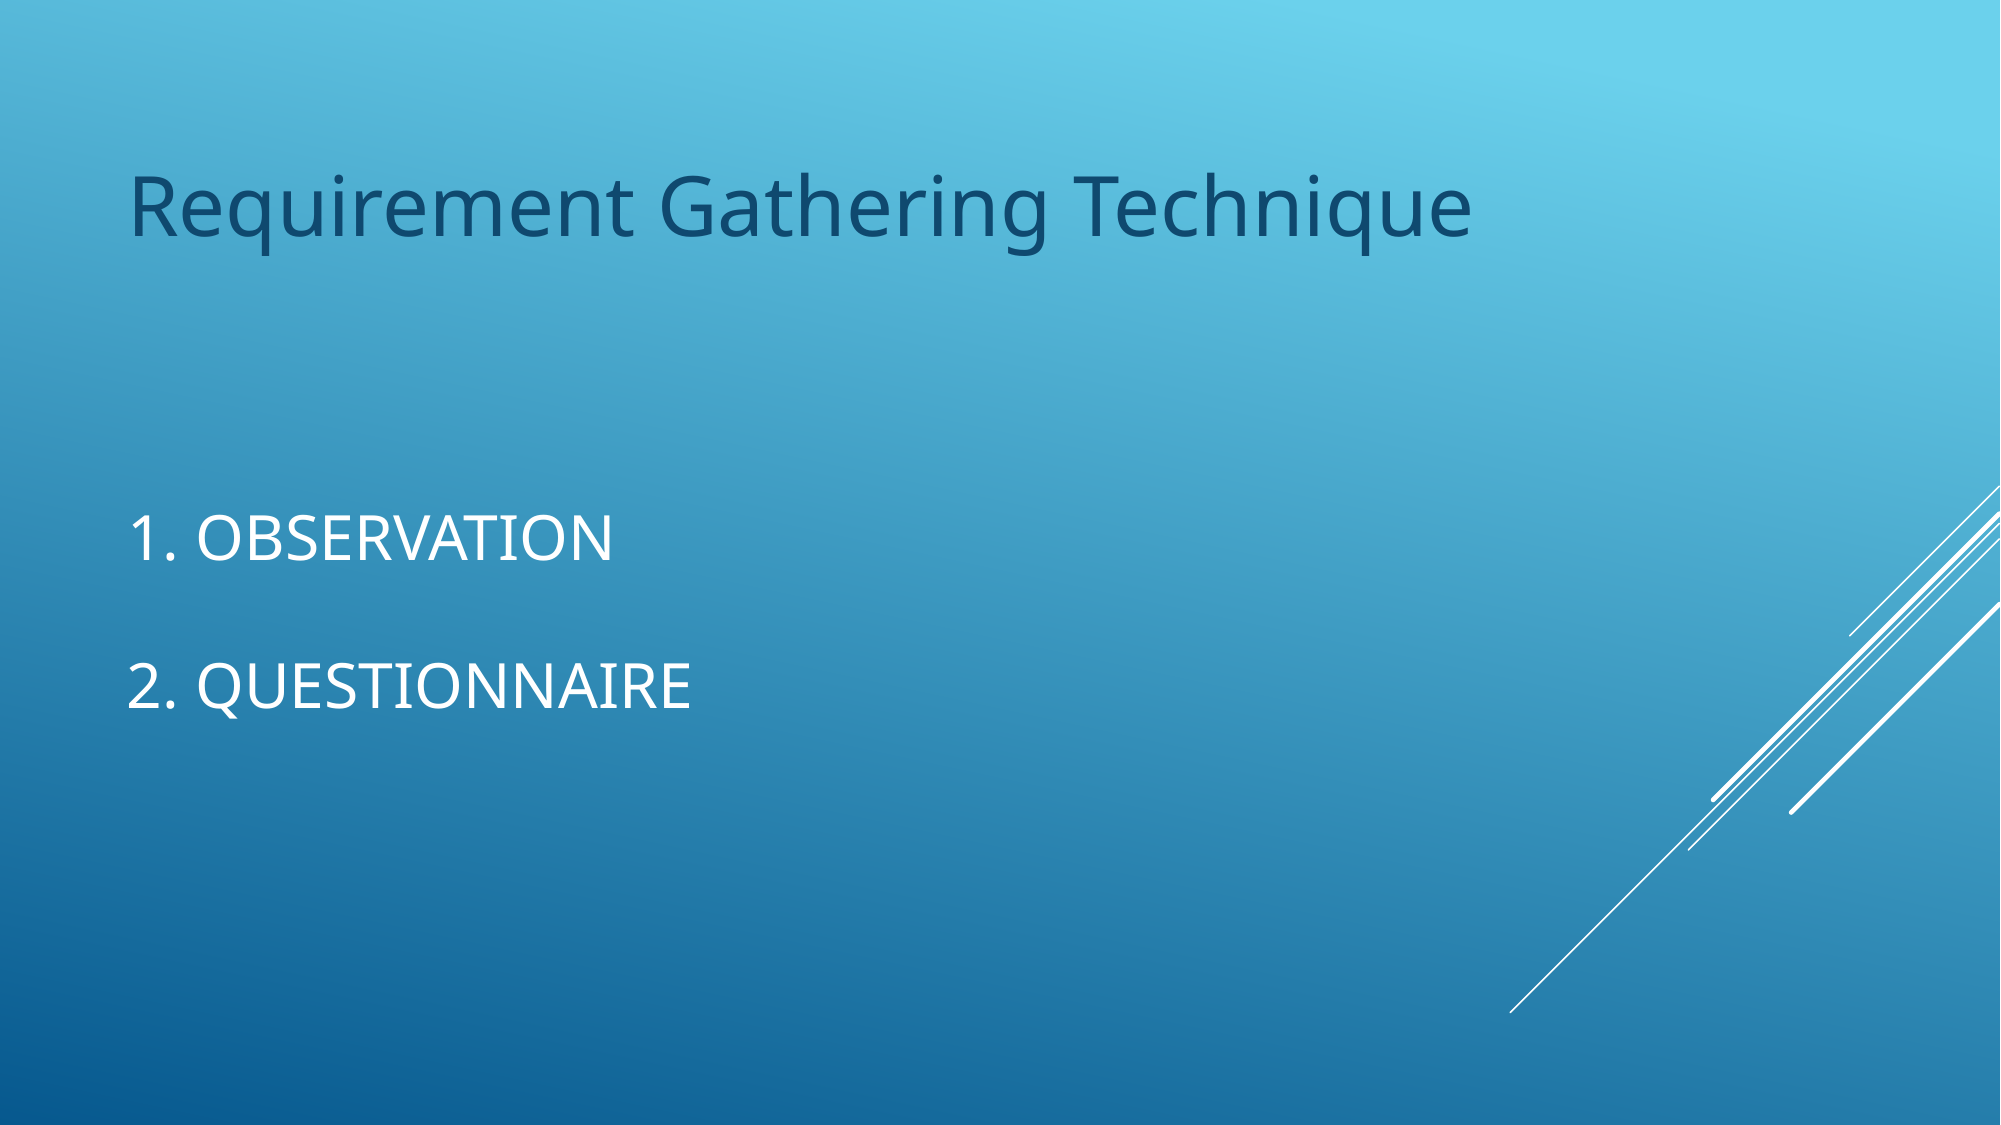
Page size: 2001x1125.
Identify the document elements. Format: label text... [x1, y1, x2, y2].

list Requirement Gathering Technique [112, 114, 1587, 362]
text_box 2. QUESTIONNAIRE [112, 639, 1507, 729]
title 1. OBSERVATION [112, 469, 1513, 605]
